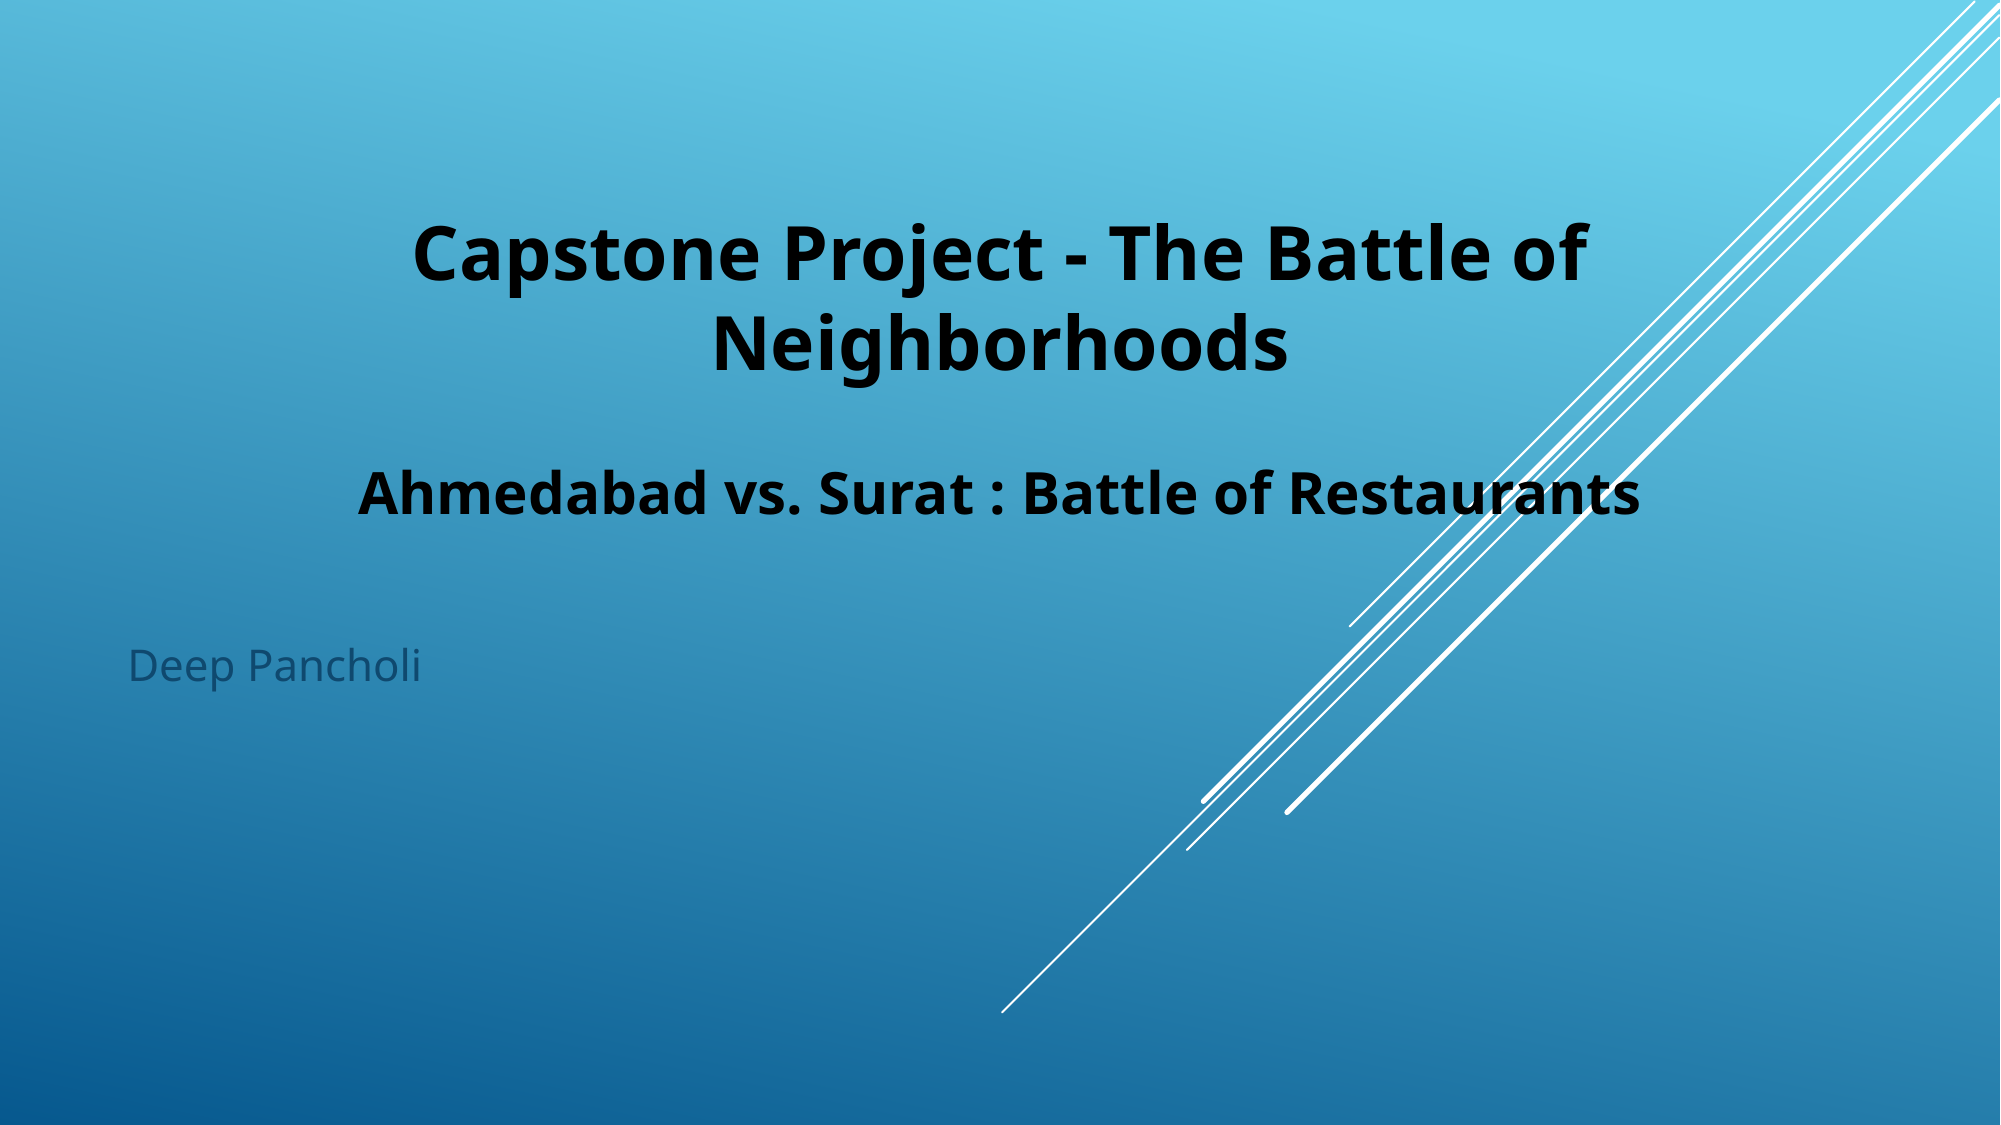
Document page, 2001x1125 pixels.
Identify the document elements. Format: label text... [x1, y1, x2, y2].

subtitle Deep Pancholi [112, 630, 1163, 950]
title Capstone Project - The Battle of Neighborhoods Ahmedabad vs. Surat : Battle of Restaurants [252, 189, 1748, 571]
